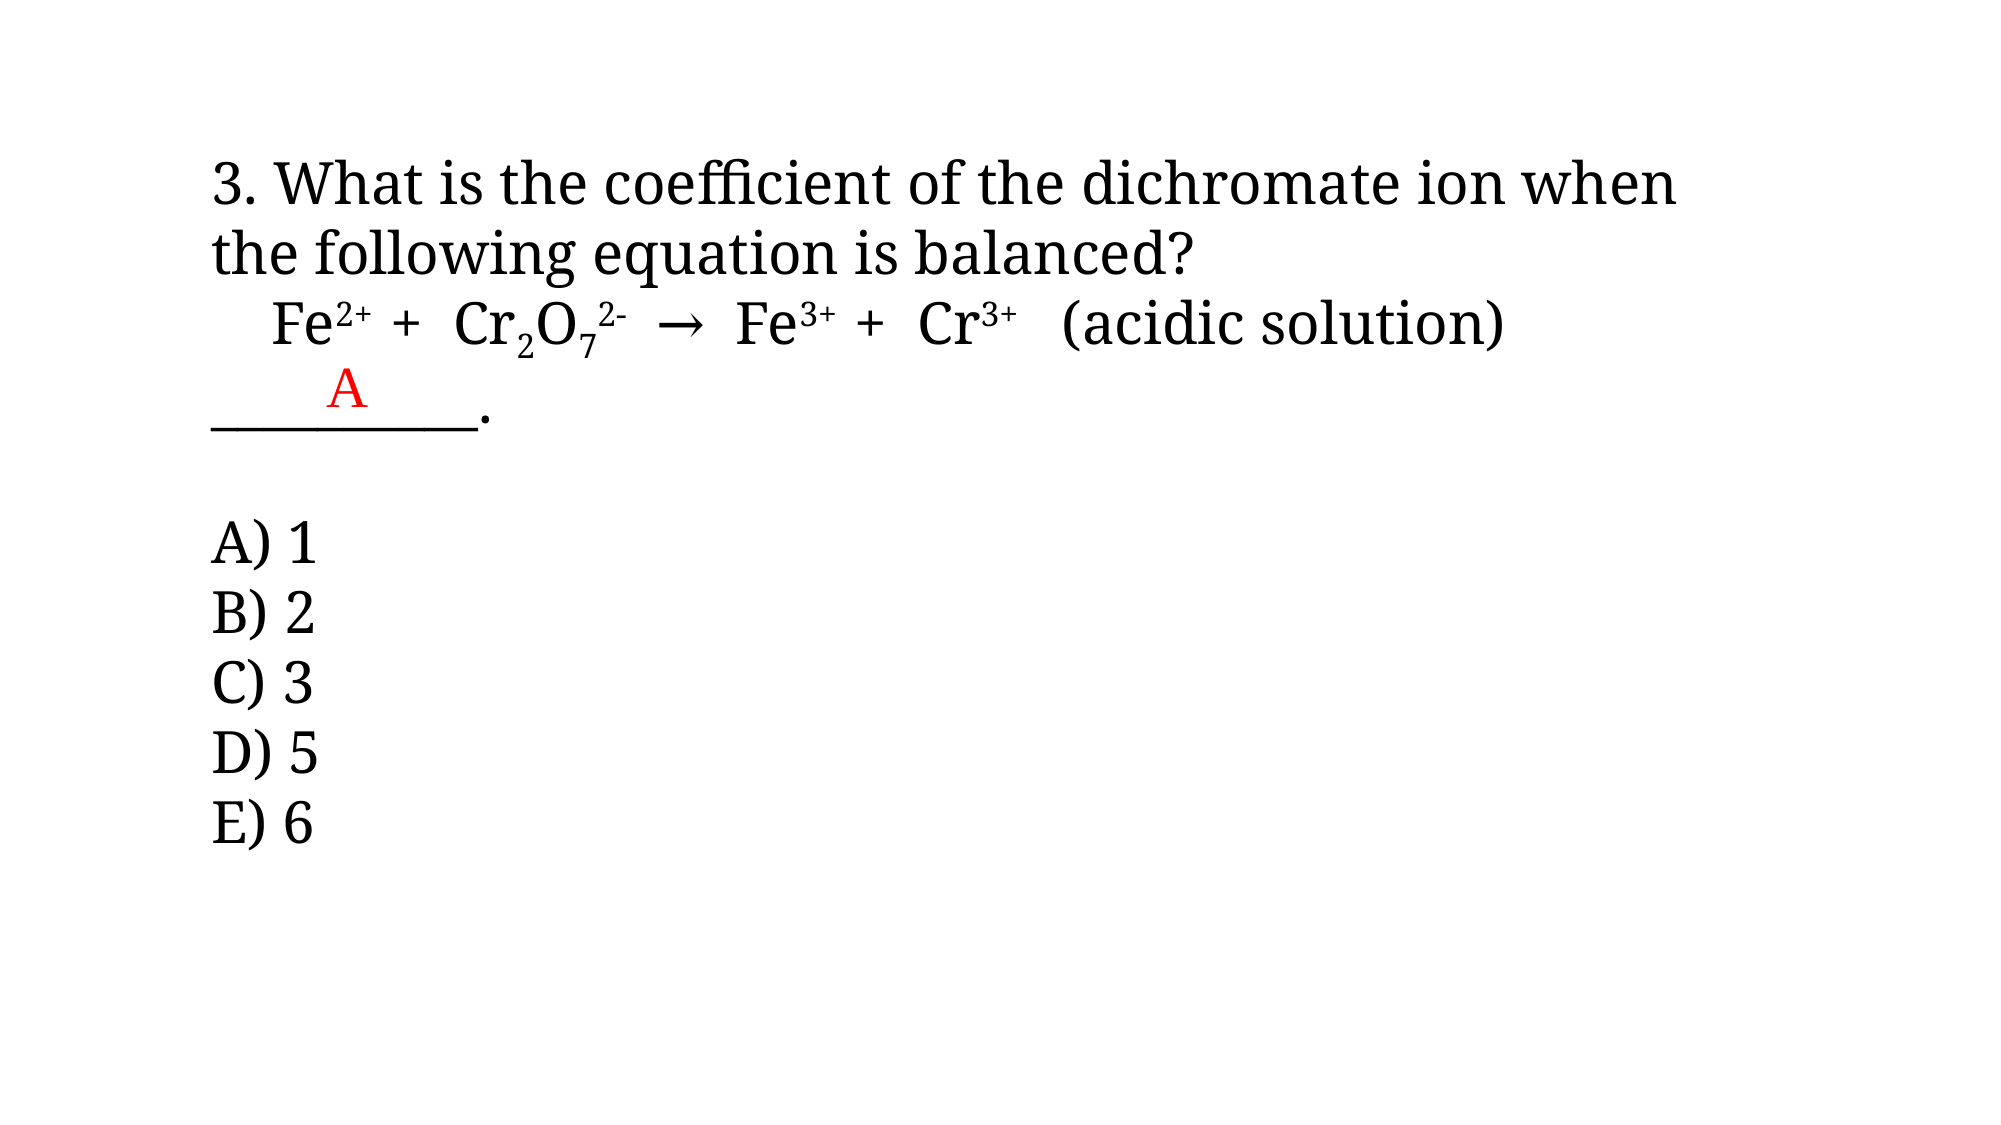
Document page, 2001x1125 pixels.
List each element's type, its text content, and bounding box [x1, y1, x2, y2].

text_box 3. What is the coefficient of the dichromate ion when the following equation is balanced? Fe2+ + Cr2O72- → Fe3+ + Cr3+ (acidic solution) __________. A) 1 B) 2 C) 3 D) 5 E) 6 [196, 138, 1733, 1003]
text_box A [312, 341, 388, 427]
